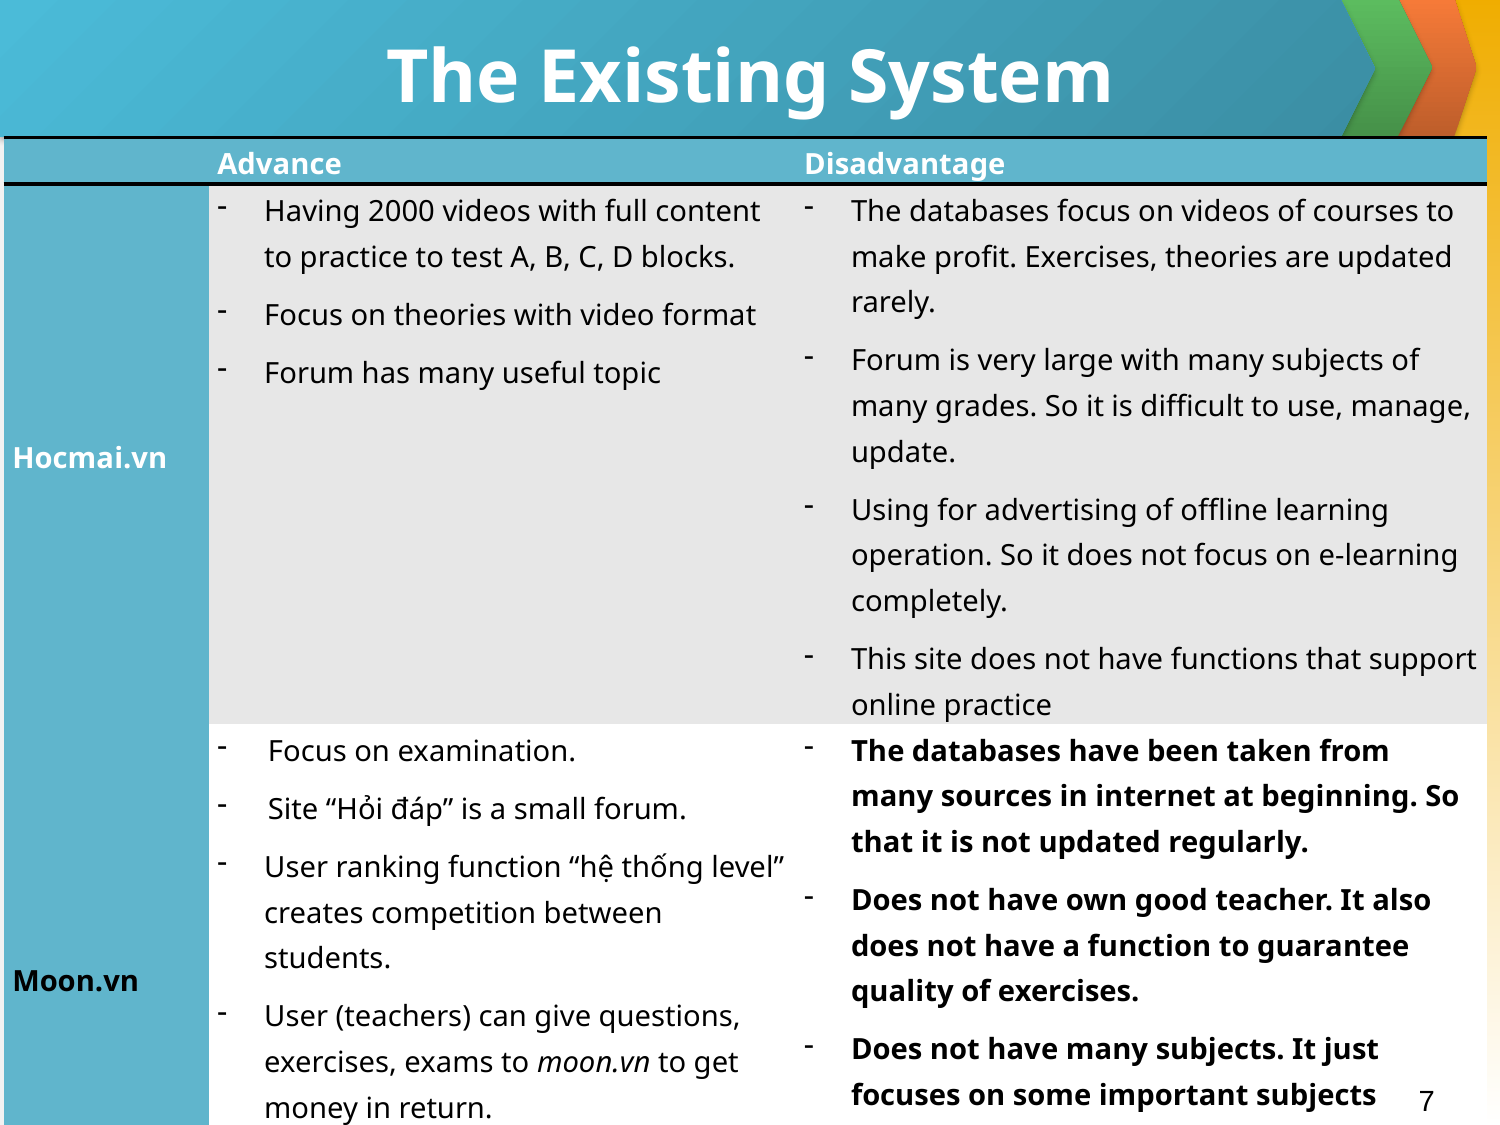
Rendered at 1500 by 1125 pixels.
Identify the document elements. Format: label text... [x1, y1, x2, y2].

table_cell Moon.vn [4, 724, 209, 1125]
table_cell Focus on examination. Site “Hỏi đáp” is a small forum. User ranking function “hệ thống level” creates competition between students. User (teachers) can give questions, exercises, exams to moon.vn to get money in return. The function “Đấu trường” is a special attraction of moon.vn. [209, 724, 795, 1125]
table_header Advance [209, 139, 795, 182]
table_cell The databases have been taken from many sources in internet at beginning. So that it is not updated regularly. Does not have own good teacher. It also does not have a function to guarantee quality of exercises. Does not have many subjects. It just focuses on some important subjects (math, English, chemistry…) [795, 724, 1487, 1125]
slide_number 7 [1099, 1074, 1451, 1113]
title The Existing System [75, 21, 1425, 125]
table_header [4, 139, 209, 182]
table_cell The databases focus on videos of courses to make profit. Exercises, theories are updated rarely. Forum is very large with many subjects of many grades. So it is difficult to use, manage, update. Using for advertising of offline learning operation. So it does not focus on e-learning completely. This site does not have functions that support online practice [795, 186, 1487, 724]
table_cell Hocmai.vn [4, 186, 209, 724]
table_header Disadvantage [795, 139, 1487, 182]
table_cell Having 2000 videos with full content to practice to test A, B, C, D blocks. Focus on theories with video format Forum has many useful topic [209, 186, 795, 724]
